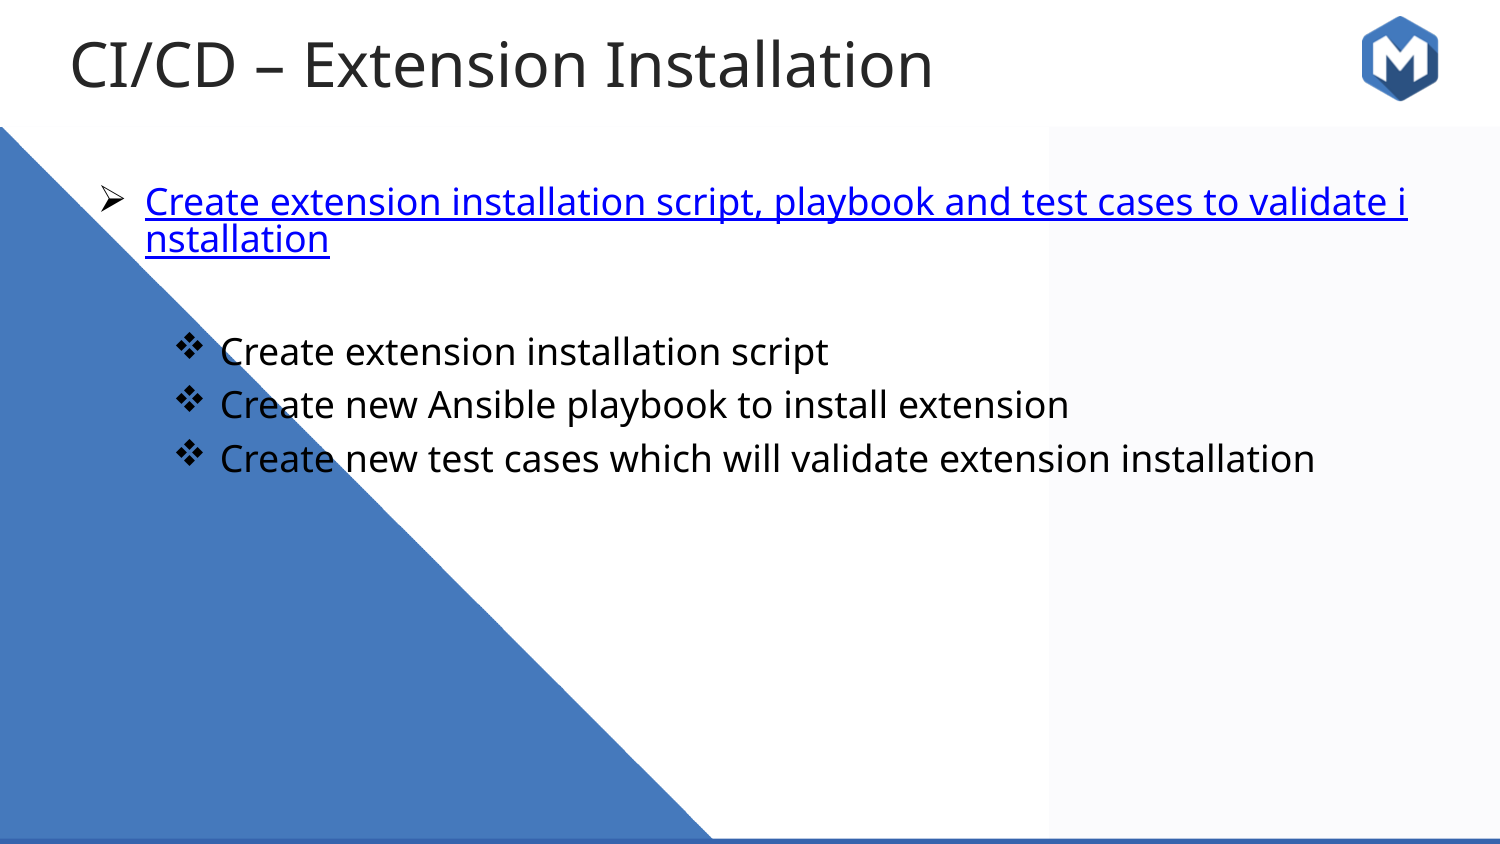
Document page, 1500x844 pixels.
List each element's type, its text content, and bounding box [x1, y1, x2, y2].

picture [1362, 16, 1440, 102]
text_box Create extension installation script, playbook and test cases to validate installation Create extension installation script Create new Ansible playbook to install extension Create new test cases which will validate extension installation [66, 162, 1423, 788]
picture [0, 127, 1049, 838]
text_box CI/CD – Extension Installation [54, 26, 1350, 100]
